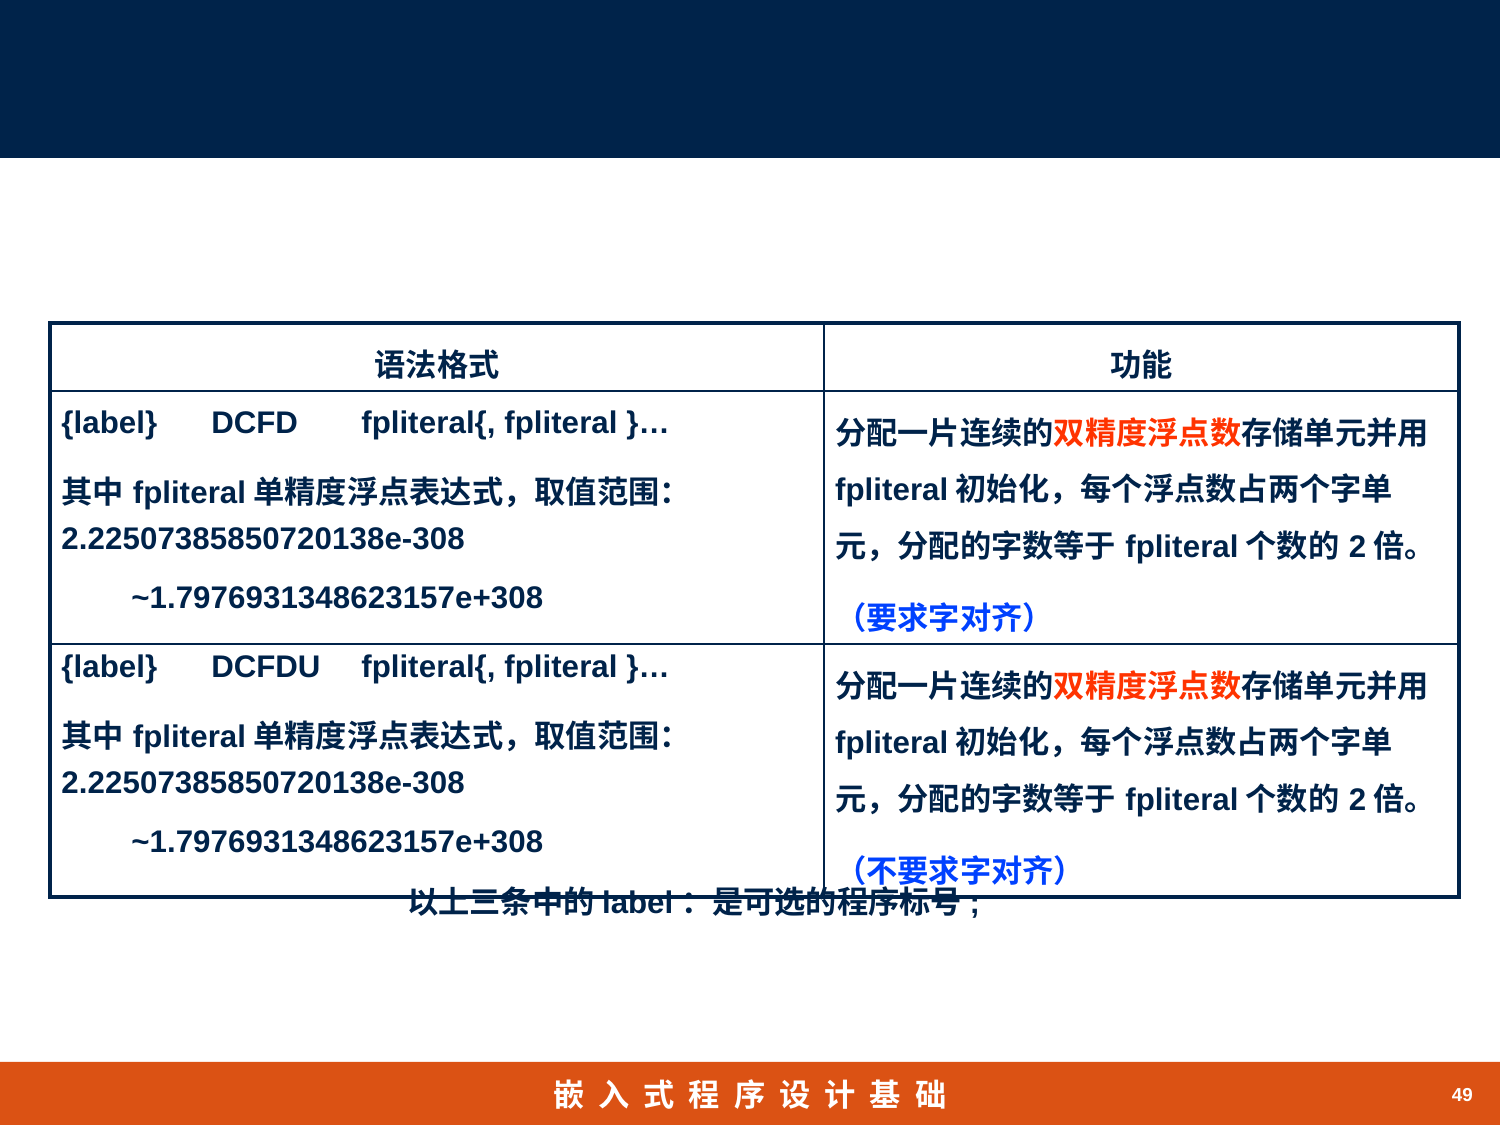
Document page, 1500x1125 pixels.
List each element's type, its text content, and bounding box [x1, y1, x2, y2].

table_cell 分配一片连续的双精度浮点数存储单元并用fpliteral初始化，每个浮点数占两个字单元，分配的字数等于fpliteral个数的2倍。 （要求字对齐） [825, 392, 1457, 643]
table_cell {label} DCFDU fpliteral{, fpliteral }… 其中fpliteral单精度浮点表达式，取值范围： 2.22507385850720138e-308 ~1.7976931348623157e+308 [52, 645, 823, 895]
table_header 语法格式 [52, 325, 823, 390]
title 3. 数据定义伪操作 [112, 140, 1443, 263]
table_cell 分配一片连续的双精度浮点数存储单元并用fpliteral初始化，每个浮点数占两个字单元，分配的字数等于fpliteral个数的2倍。 （不要求字对齐） [825, 645, 1457, 895]
table_cell {label} DCFD fpliteral{, fpliteral }… 其中fpliteral单精度浮点表达式，取值范围：2.22507385850720138e-308 ~1.7976931348623157e+308 [52, 392, 823, 643]
text_box 以上三条中的label：是可选的程序标号; [395, 872, 1025, 926]
table_header 功能 [825, 325, 1457, 390]
